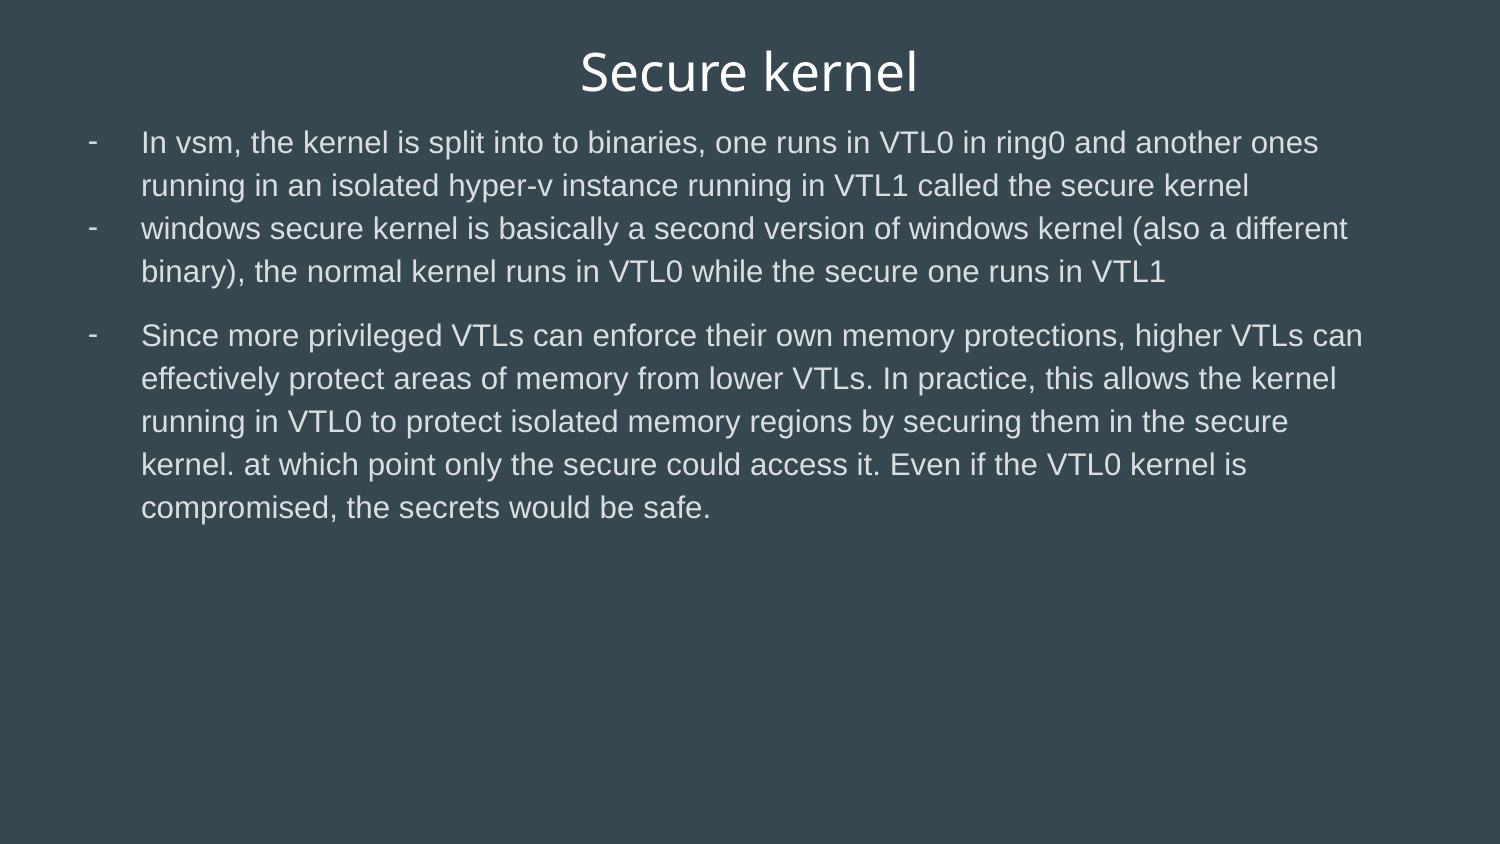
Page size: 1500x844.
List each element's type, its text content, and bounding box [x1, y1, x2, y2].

title Secure kernel [51, 23, 1449, 101]
list In vsm, the kernel is split into to binaries, one runs in VTL0 in ring0 and another ones running in an isolated hyper-v instance running in VTL1 called the secure kernel windows secure kernel is basically a second version of windows kernel (also a different binary), the normal kernel runs in VTL0 while the secure one runs in VTL1 Since more privileged VTLs can enforce their own memory protections, higher VTLs can effectively protect areas of memory from lower VTLs. In practice, this allows the kernel running in VTL0 to protect isolated memory regions by securing them in the secure kernel. at which point only the secure could access it. Even if the VTL0 kernel is compromised, the secrets would be safe. [51, 101, 1449, 823]
